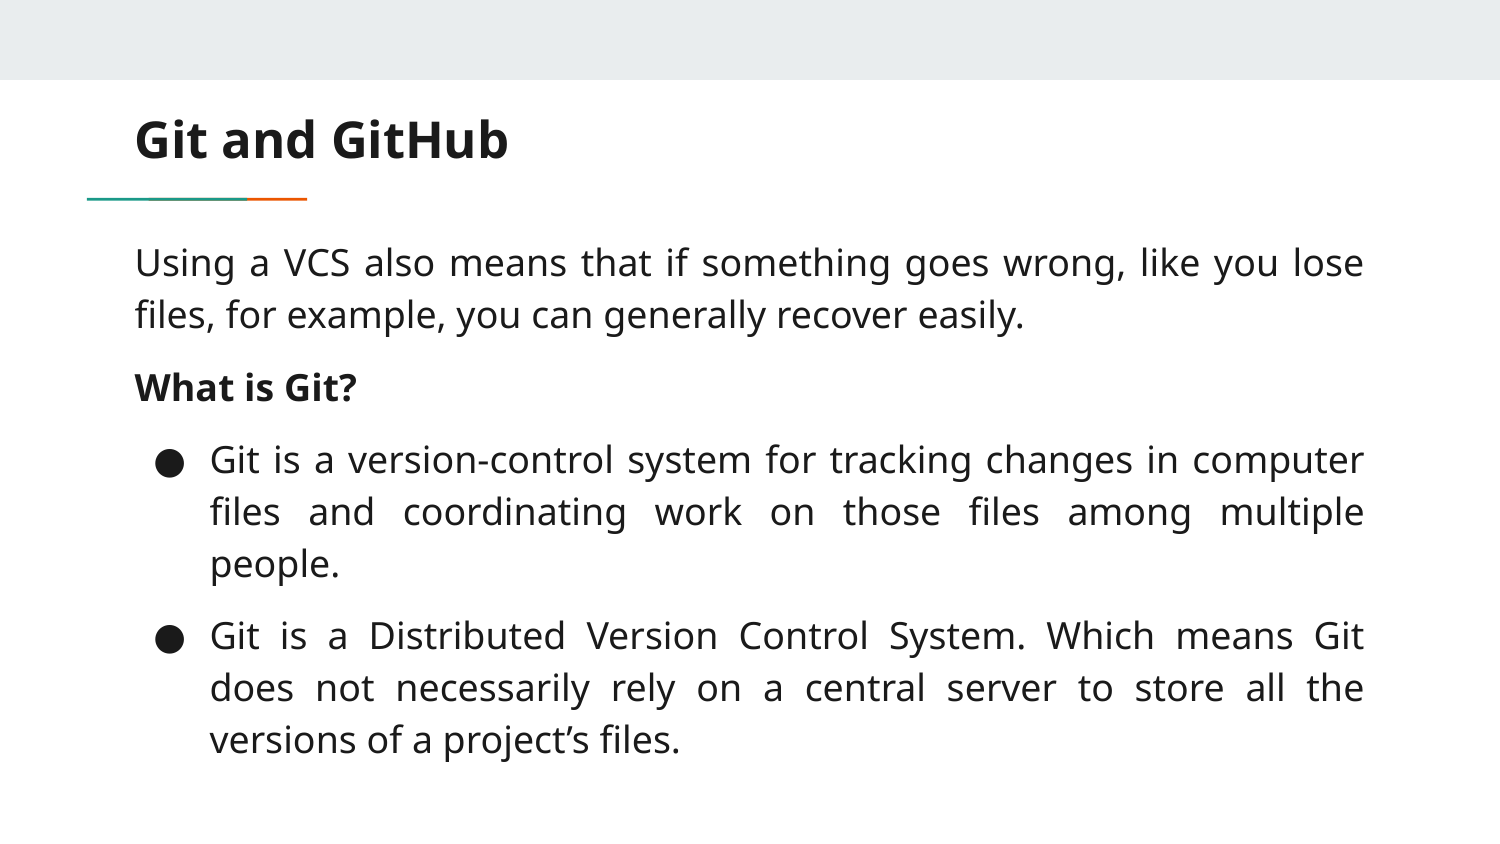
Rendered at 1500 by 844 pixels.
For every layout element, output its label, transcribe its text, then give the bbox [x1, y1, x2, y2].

title Git and GitHub [119, 92, 1381, 183]
list Using a VCS also means that if something goes wrong, like you lose files, for example, you can generally recover easily. What is Git? Git is a version-control system for tracking changes in computer files and coordinating work on those files among multiple people. Git is a Distributed Version Control System. Which means Git does not necessarily rely on a central server to store all the versions of a project’s files. [119, 217, 1381, 787]
